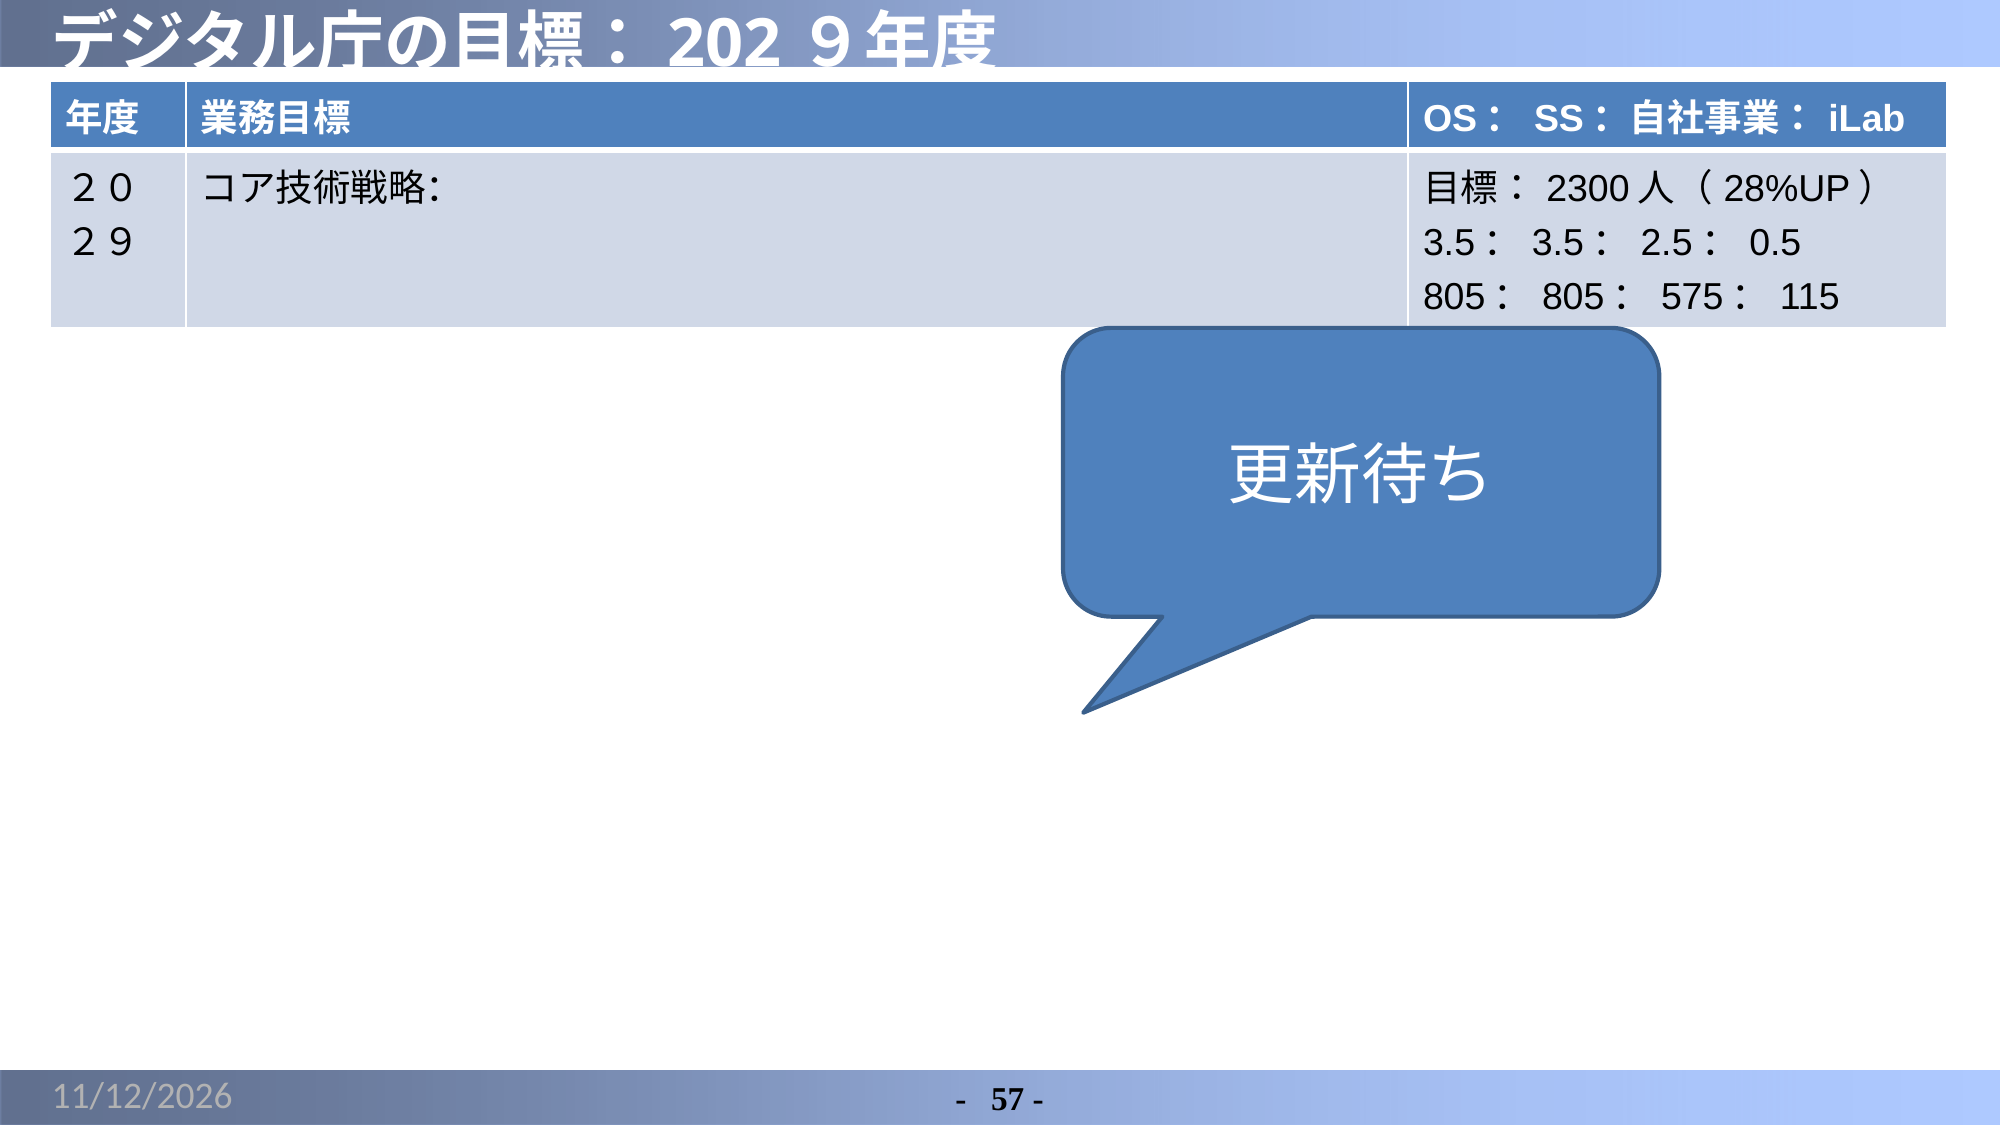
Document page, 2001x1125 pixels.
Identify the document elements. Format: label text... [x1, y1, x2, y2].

table_cell コア技術戦略： [187, 153, 1407, 327]
text_box 更新待ち [1060, 325, 1662, 715]
table_header 業務目標 [187, 82, 1407, 147]
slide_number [51, 1071, 512, 1117]
table_header OS：SS：自社事業：iLab [1409, 82, 1946, 147]
table_header 年度 [51, 82, 185, 147]
table_cell ２０２９ [51, 153, 185, 327]
title デジタル庁の目標：202９年度 [51, 0, 1921, 80]
slide_number - 57 - [934, 1078, 1063, 1117]
table_cell 目標：2300人（28%UP） 3.5：3.5：2.5：0.5 805：805：575：115 [1409, 153, 1946, 327]
